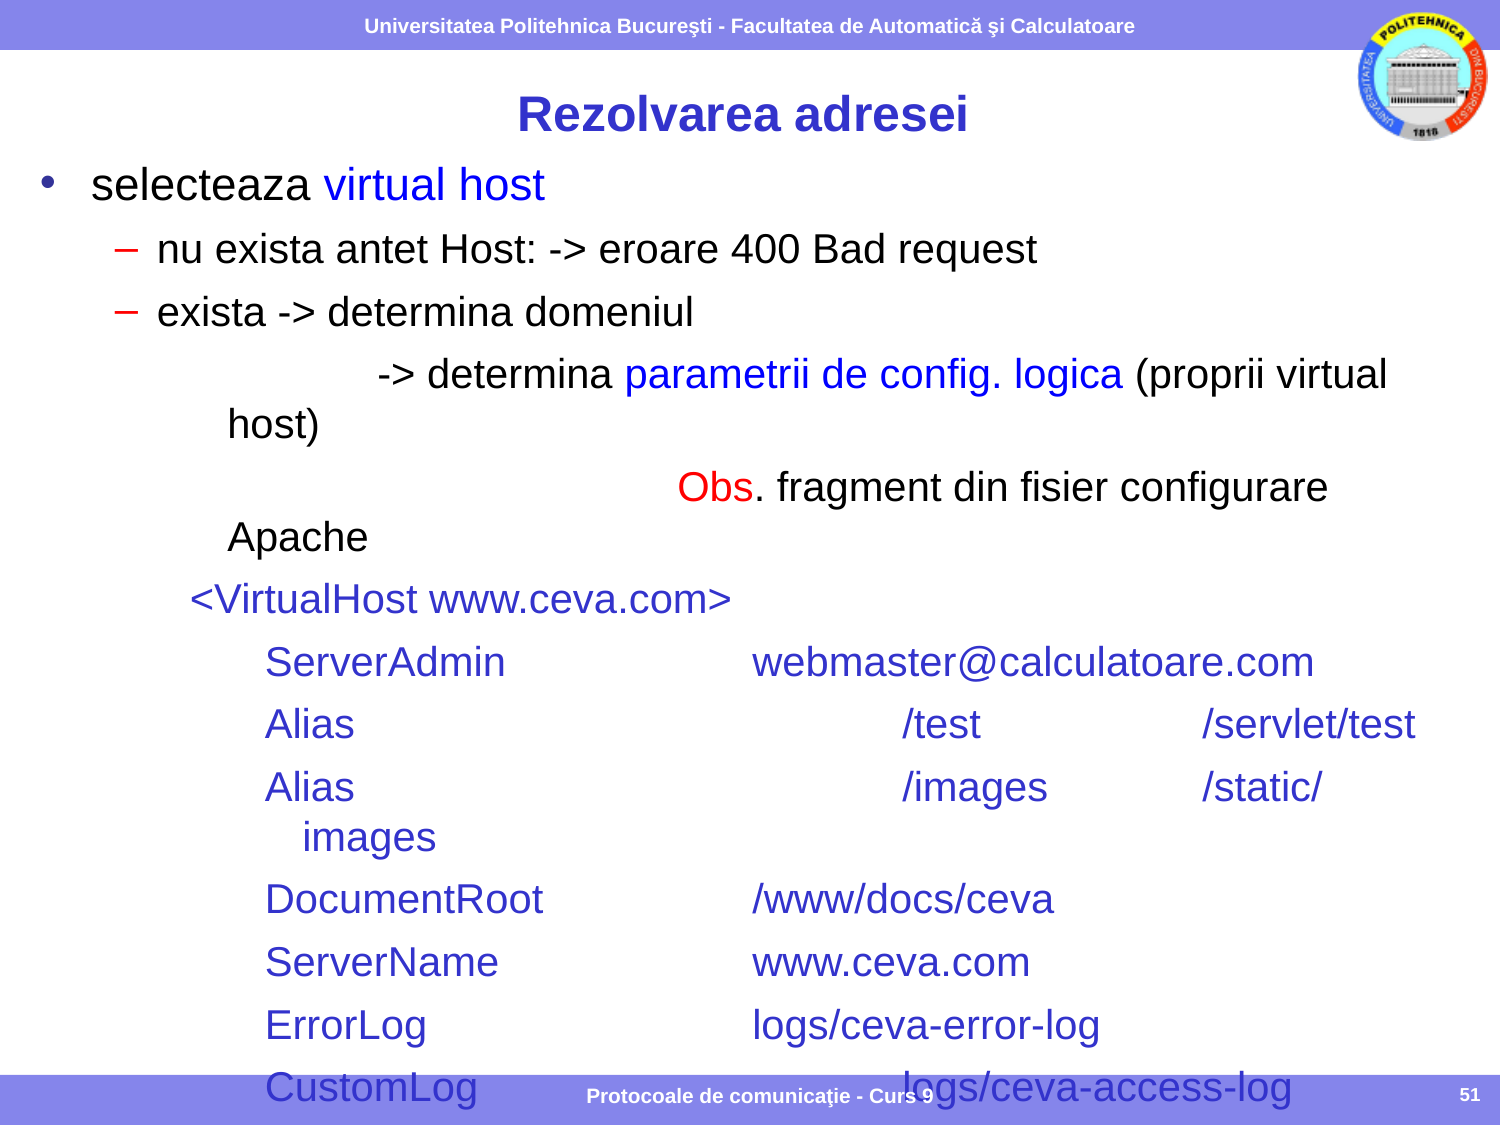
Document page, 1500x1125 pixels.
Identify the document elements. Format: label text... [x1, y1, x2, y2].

footer Protocoale de comunicaţie - Curs 9 [387, 1074, 1134, 1121]
slide_number 51 [1149, 1074, 1496, 1121]
picture [1357, 12, 1488, 141]
list Rezolvarea adresei selecteaza virtual host nu exista antet Host: -> eroare 400 Bad request exista -> determina domeniul -> determina parametrii de config. logica (proprii virtual host) Obs. fragment din fisier configurare Apache <VirtualHost www.ceva.com> ServerAdmin webmaster@calculatoare.com Alias /test /servlet/test Alias /images /static/images DocumentRoot /www/docs/ceva ServerName www.ceva.com ErrorLog logs/ceva-error-log CustomLog logs/ceva-access-log common </VirtualHost> [24, 74, 1463, 1071]
